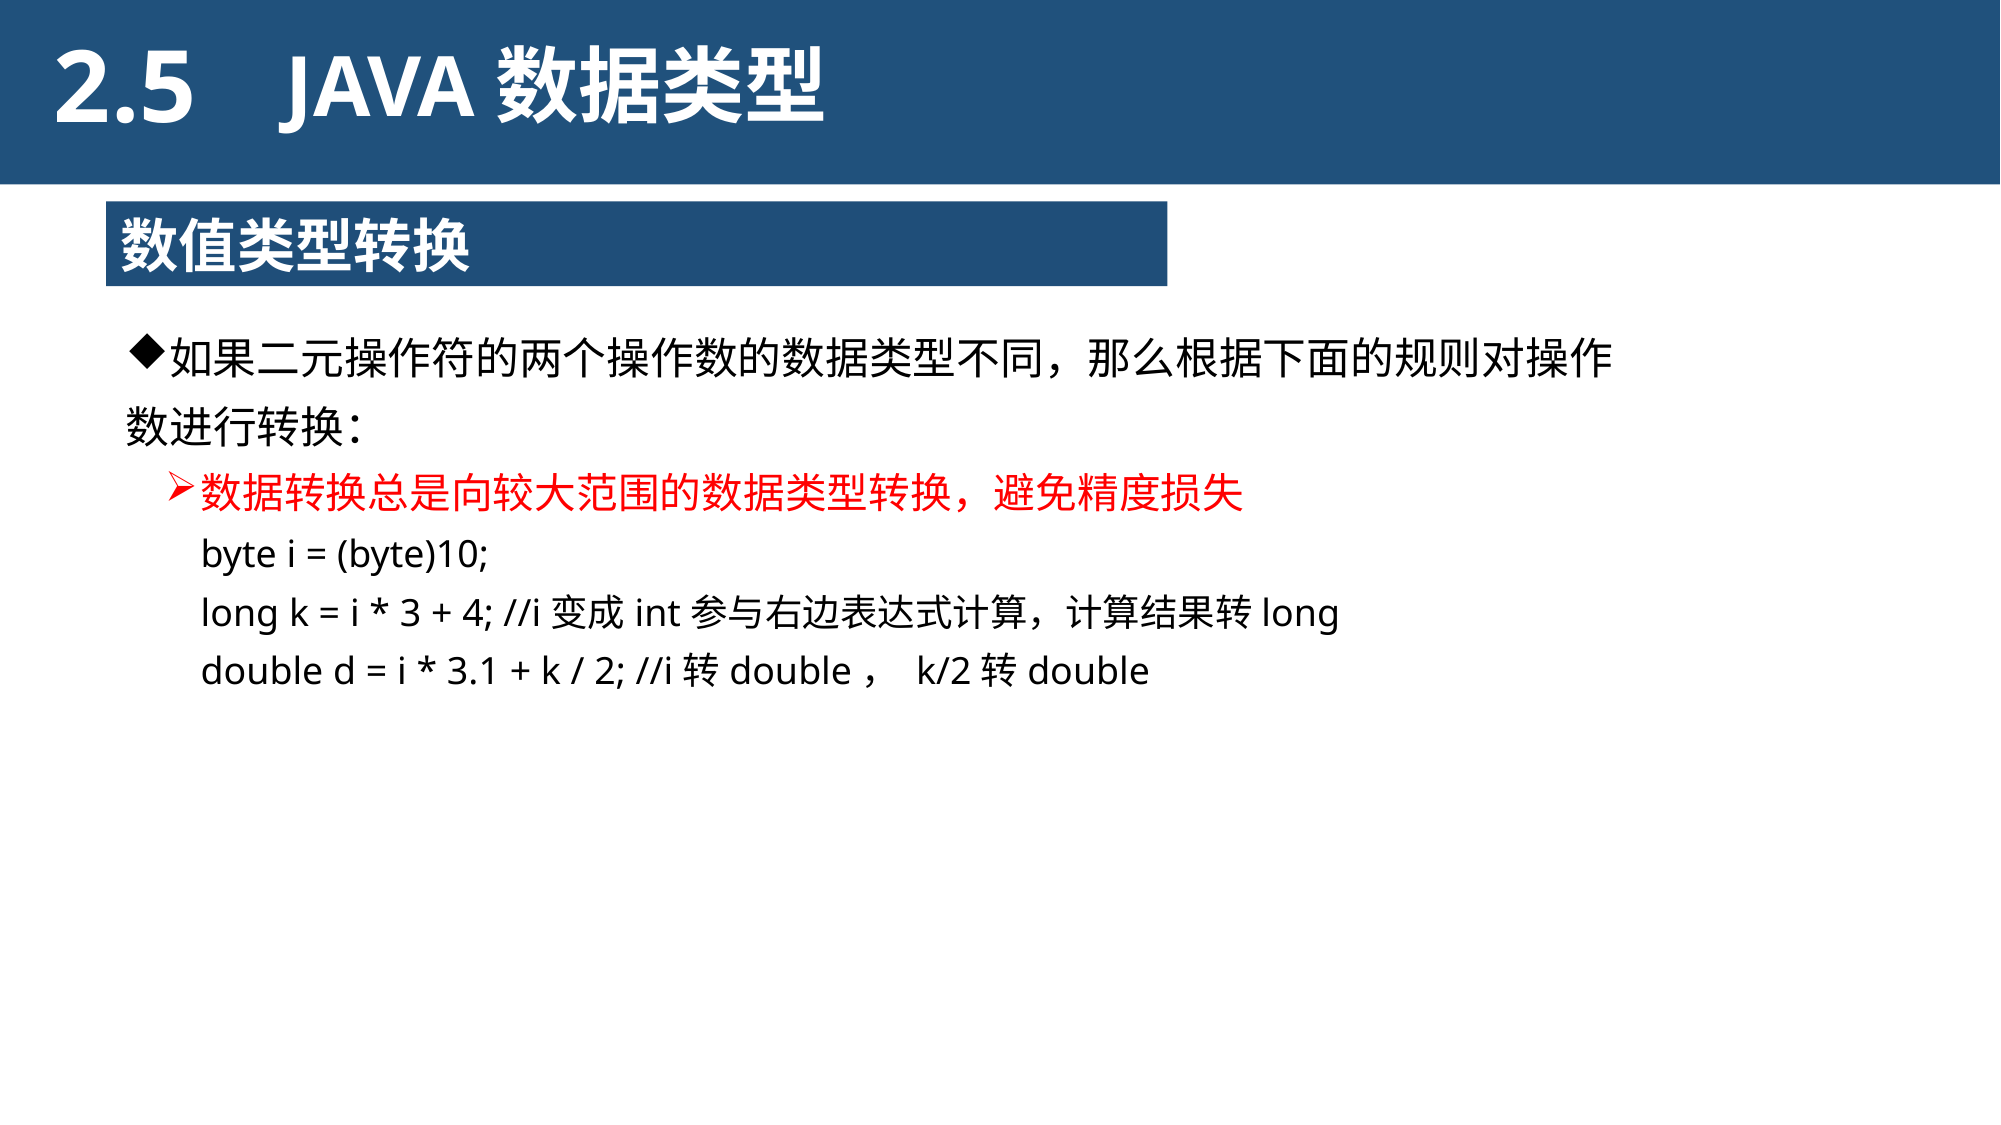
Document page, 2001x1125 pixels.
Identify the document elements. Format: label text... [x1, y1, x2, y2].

text_box 如果二元操作符的两个操作数的数据类型不同，那么根据下面的规则对操作数进行转换： 数据转换总是向较大范围的数据类型转换，避免精度损失 byte i = (byte)10; long k = i * 3 + 4; //i变成int参与右边表达式计算，计算结果转long double d = i * 3.1 + k / 2; //i转double， k/2转double [110, 308, 1634, 1076]
list 2.5 [38, 28, 244, 166]
list JAVA数据类型 [270, 36, 1661, 119]
text_box 数值类型转换 [106, 201, 1168, 287]
